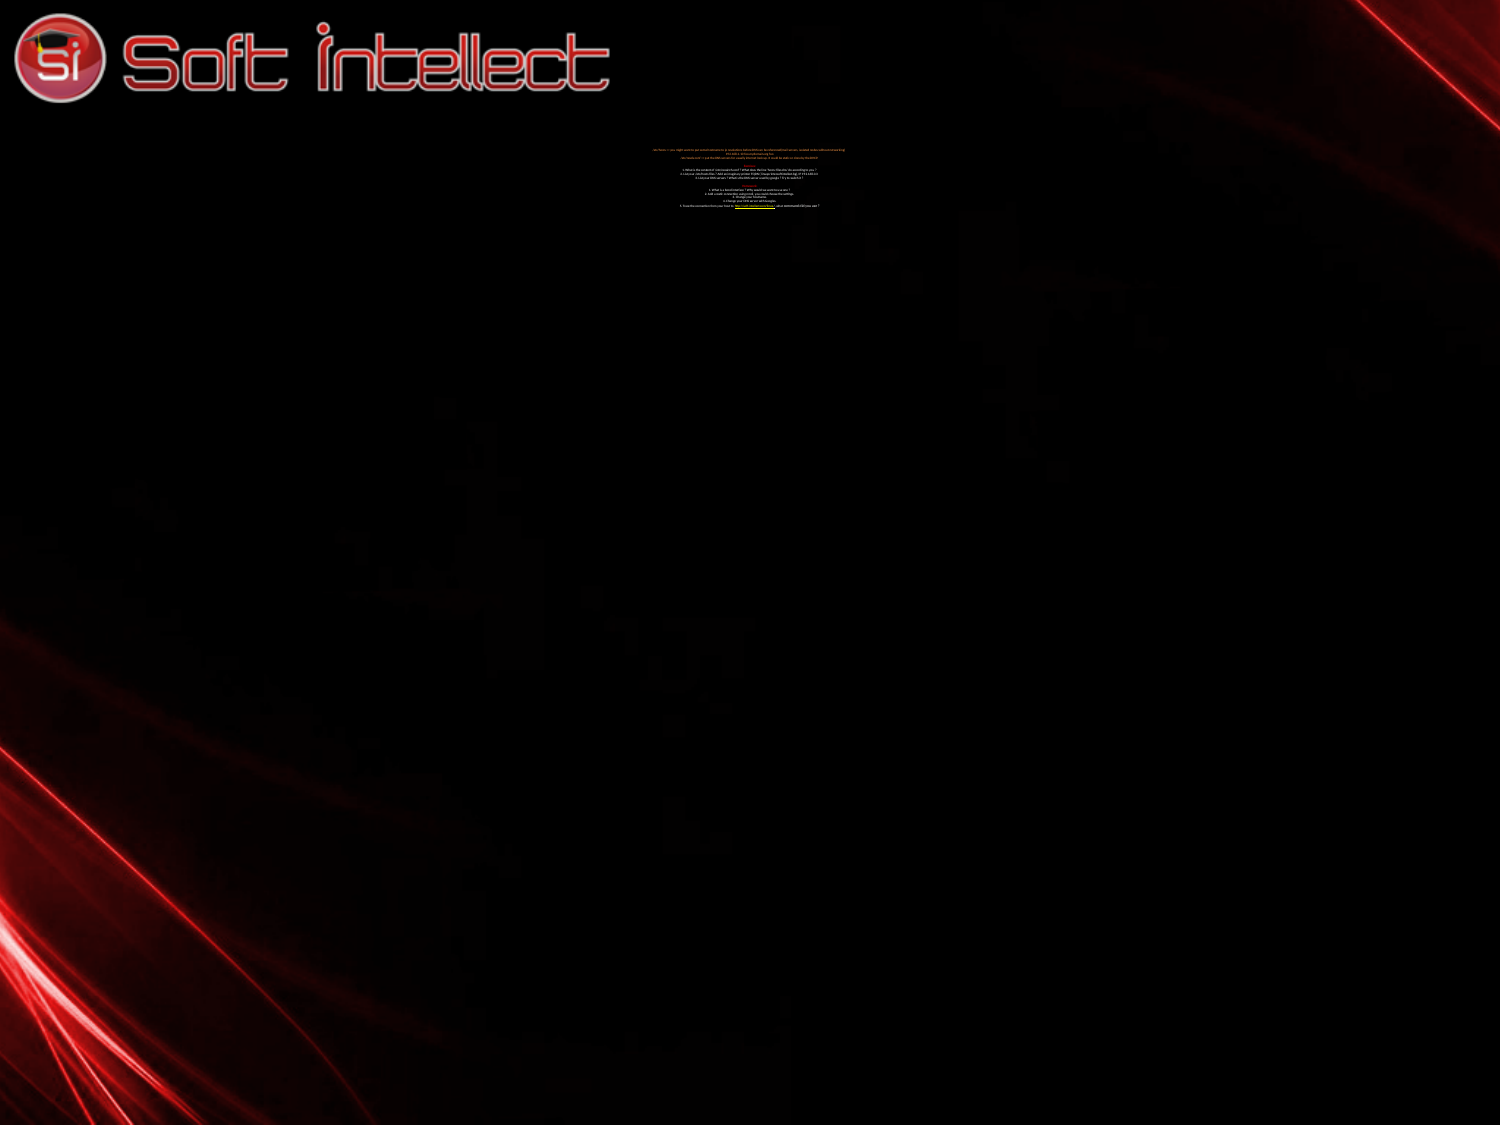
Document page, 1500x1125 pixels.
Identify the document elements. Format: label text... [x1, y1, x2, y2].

title /etc/hosts => you might want to put some hostname to ip resolutions before DNS can be referenced(mail servers, isolated nodes without networking) 192.168.1.10 foo.mydomain.org foo /etc/resolv.conf => put the DNS servers for usually internet look up. It could be static or done by the DHCP. Exercises: 1. What is the content of /etc/nsswitch.conf ? What does the line ‘hosts: files dns’ do according to you ? 2. List your /etc/hosts files ? Add an imaginary printer FQDN ( linuxprinter.softintellect.bg), IP 192.168.0.3 3. List your DNS servers ? What is the DNS server used by google ? Try to switch it ? Homework: 1. What is a bond interface ? Why would we want to use one ? 2. Add a static connection using nmcli, you could choose the settings. 3. Change your hostname. 4. Change your DNS server with Googles. 5. Trace the connection from your host to http://soft-intellect.com/linux/, what command did you use ? [75, 45, 1425, 233]
picture [0, 0, 1500, 1125]
